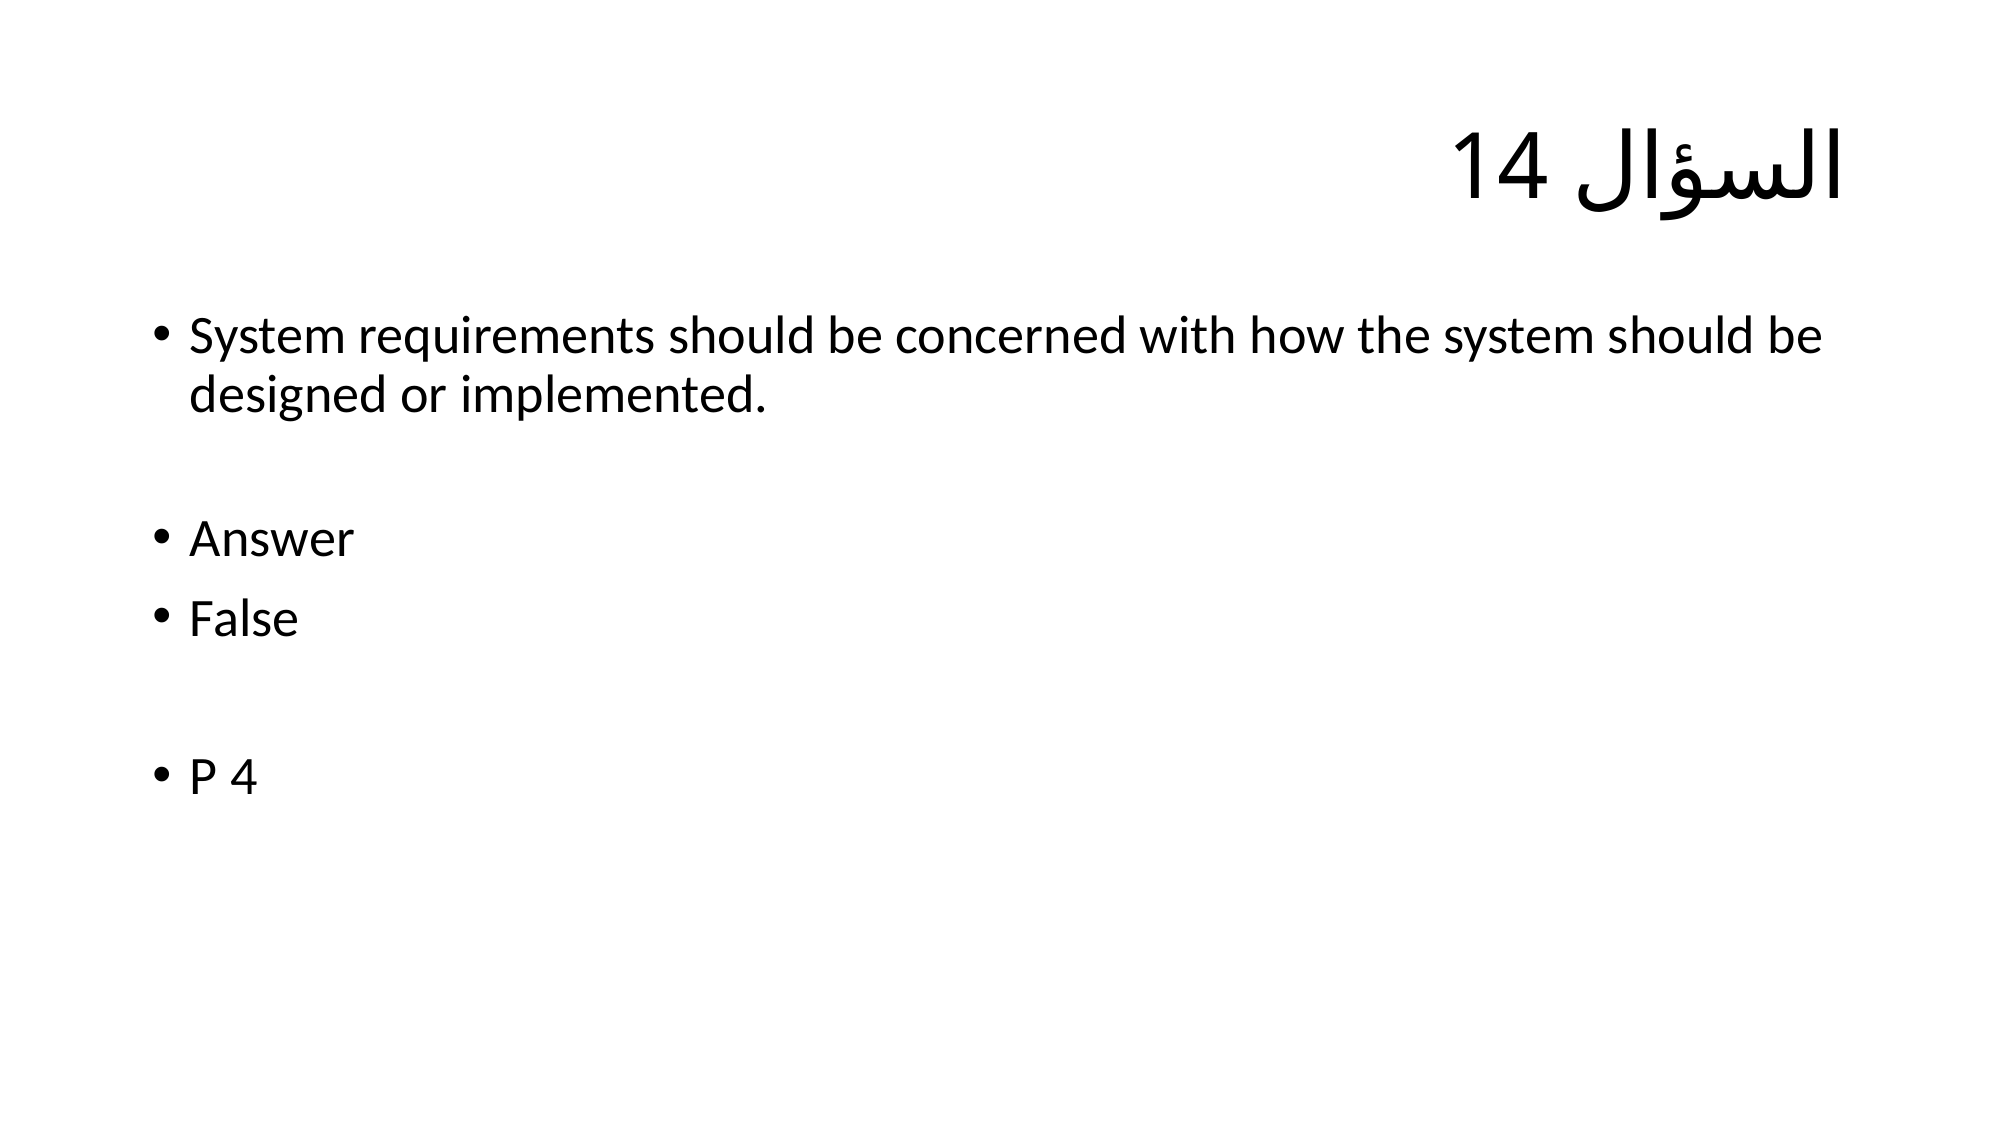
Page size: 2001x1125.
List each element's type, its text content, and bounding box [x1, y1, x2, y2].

title السؤال 14 [137, 59, 1863, 278]
list System requirements should be concerned with how the system should be designed or implemented. Answer False P 4 [137, 299, 1863, 1014]
